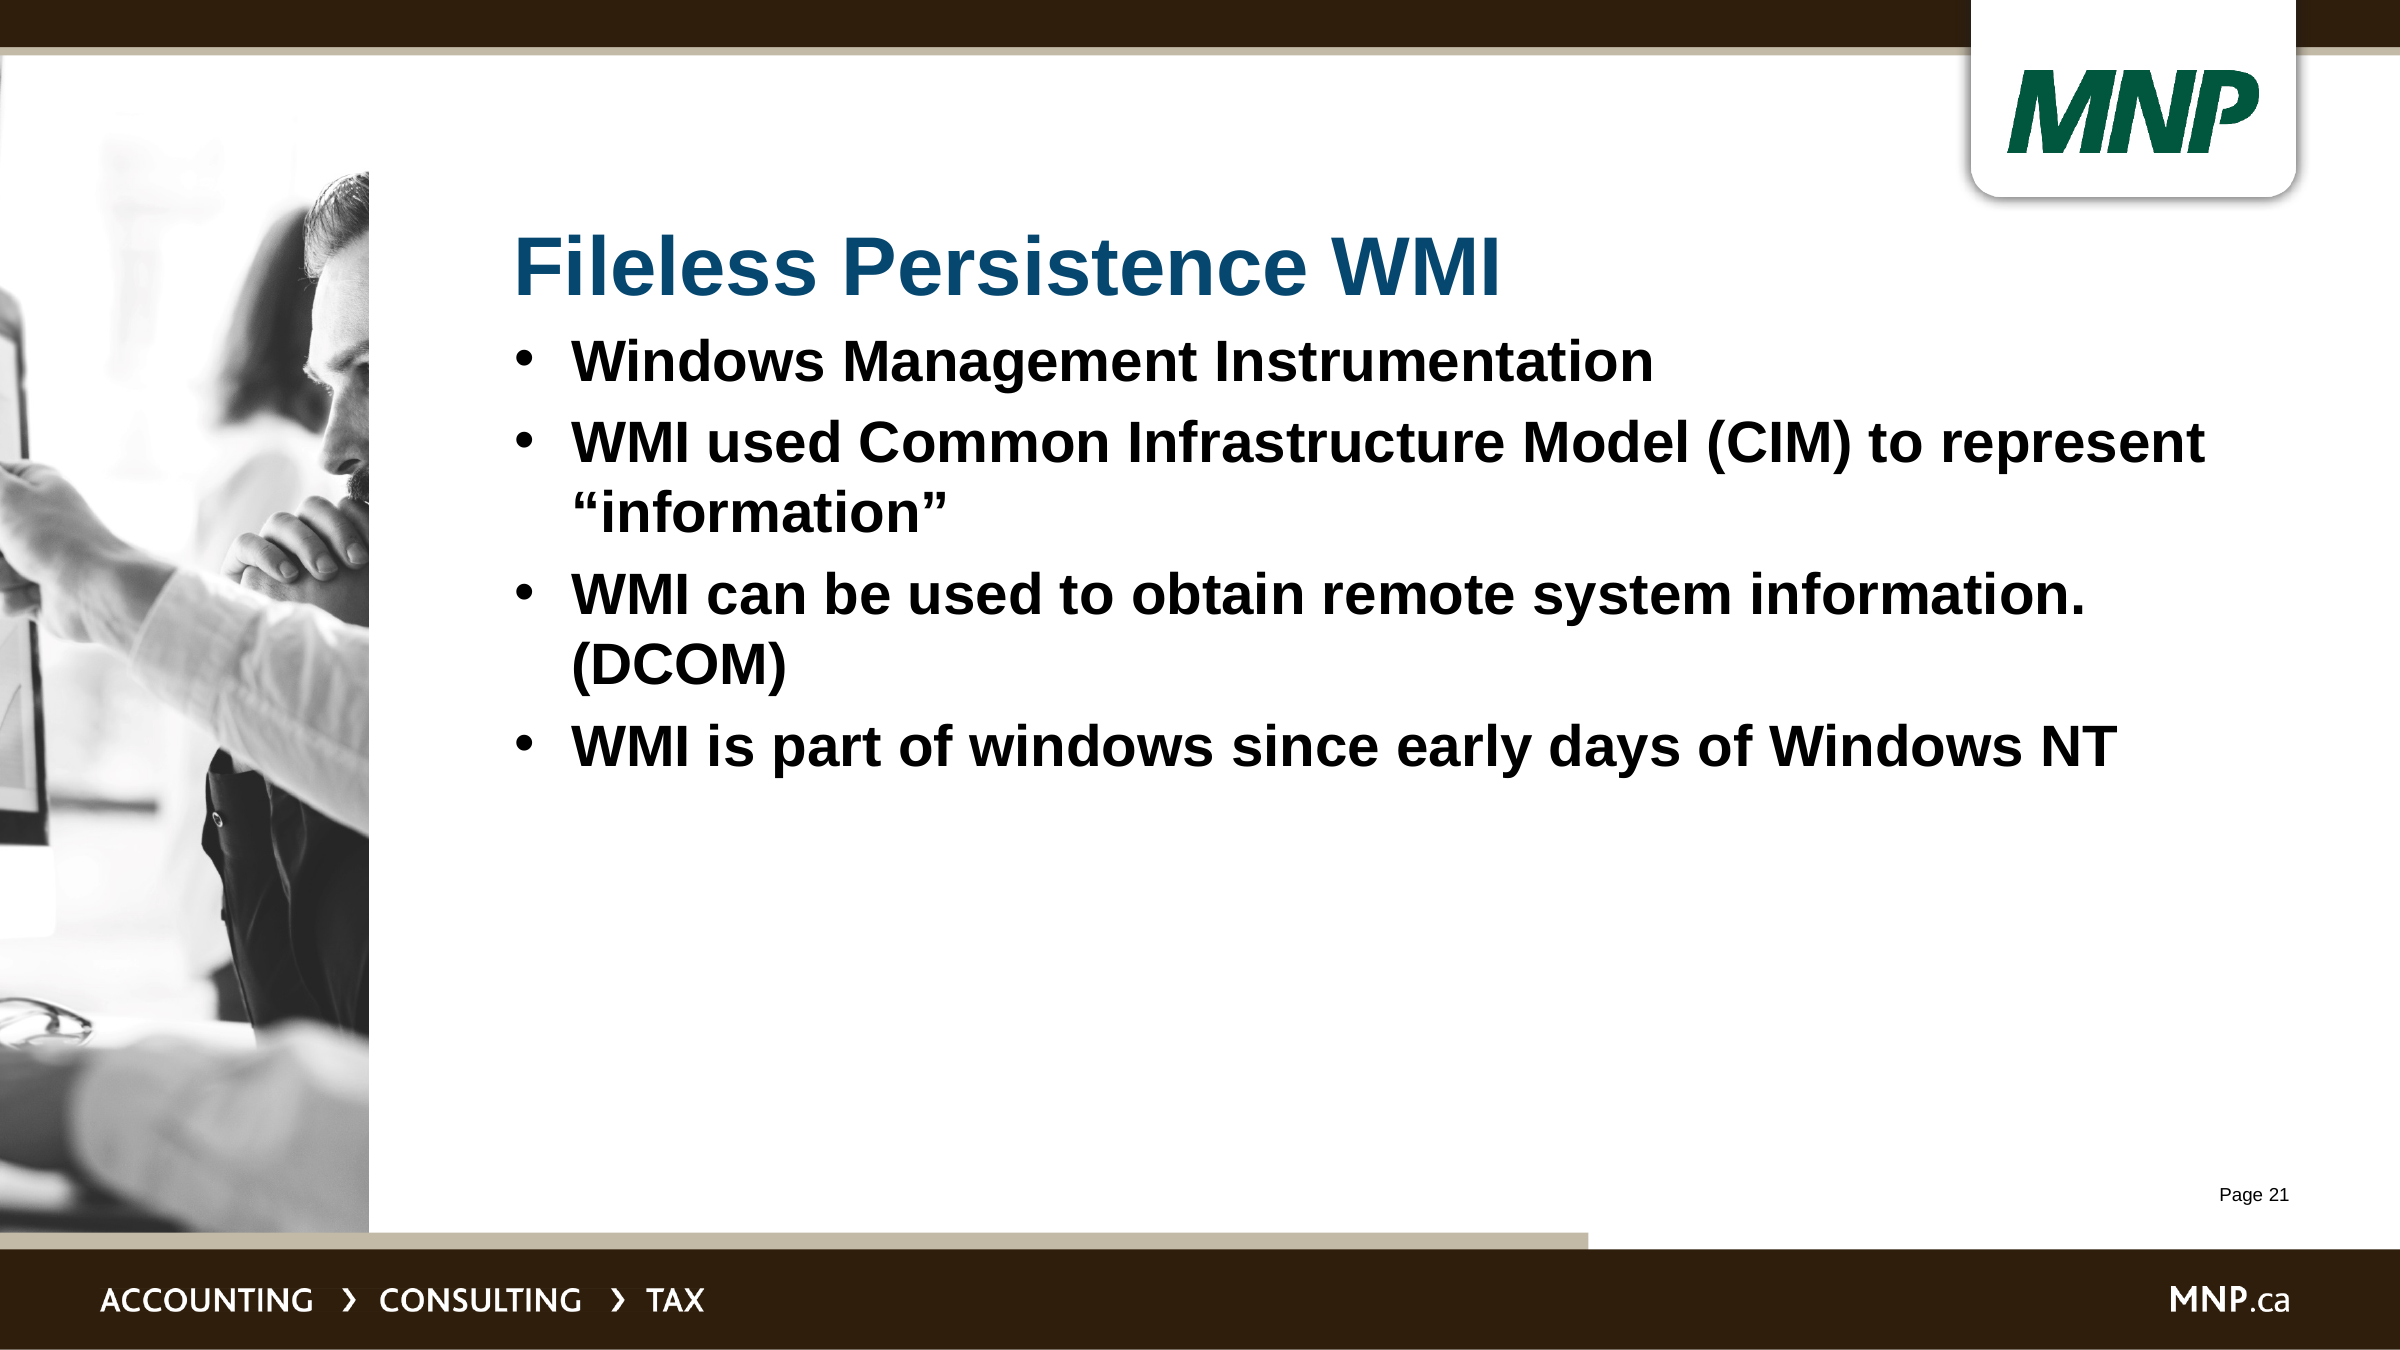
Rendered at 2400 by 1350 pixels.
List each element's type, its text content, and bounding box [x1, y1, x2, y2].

picture [2171, 1286, 2289, 1312]
picture [99, 1288, 705, 1312]
picture [0, 56, 369, 1232]
list Windows Management Instrumentation WMI used Common Infrastructure Model (CIM) to represent “information” WMI can be used to obtain remote system information. (DCOM) WMI is part of windows since early days of Windows NT [499, 315, 2288, 1206]
title Fileless Persistence WMI [498, 150, 1949, 375]
picture [1955, 0, 2311, 212]
